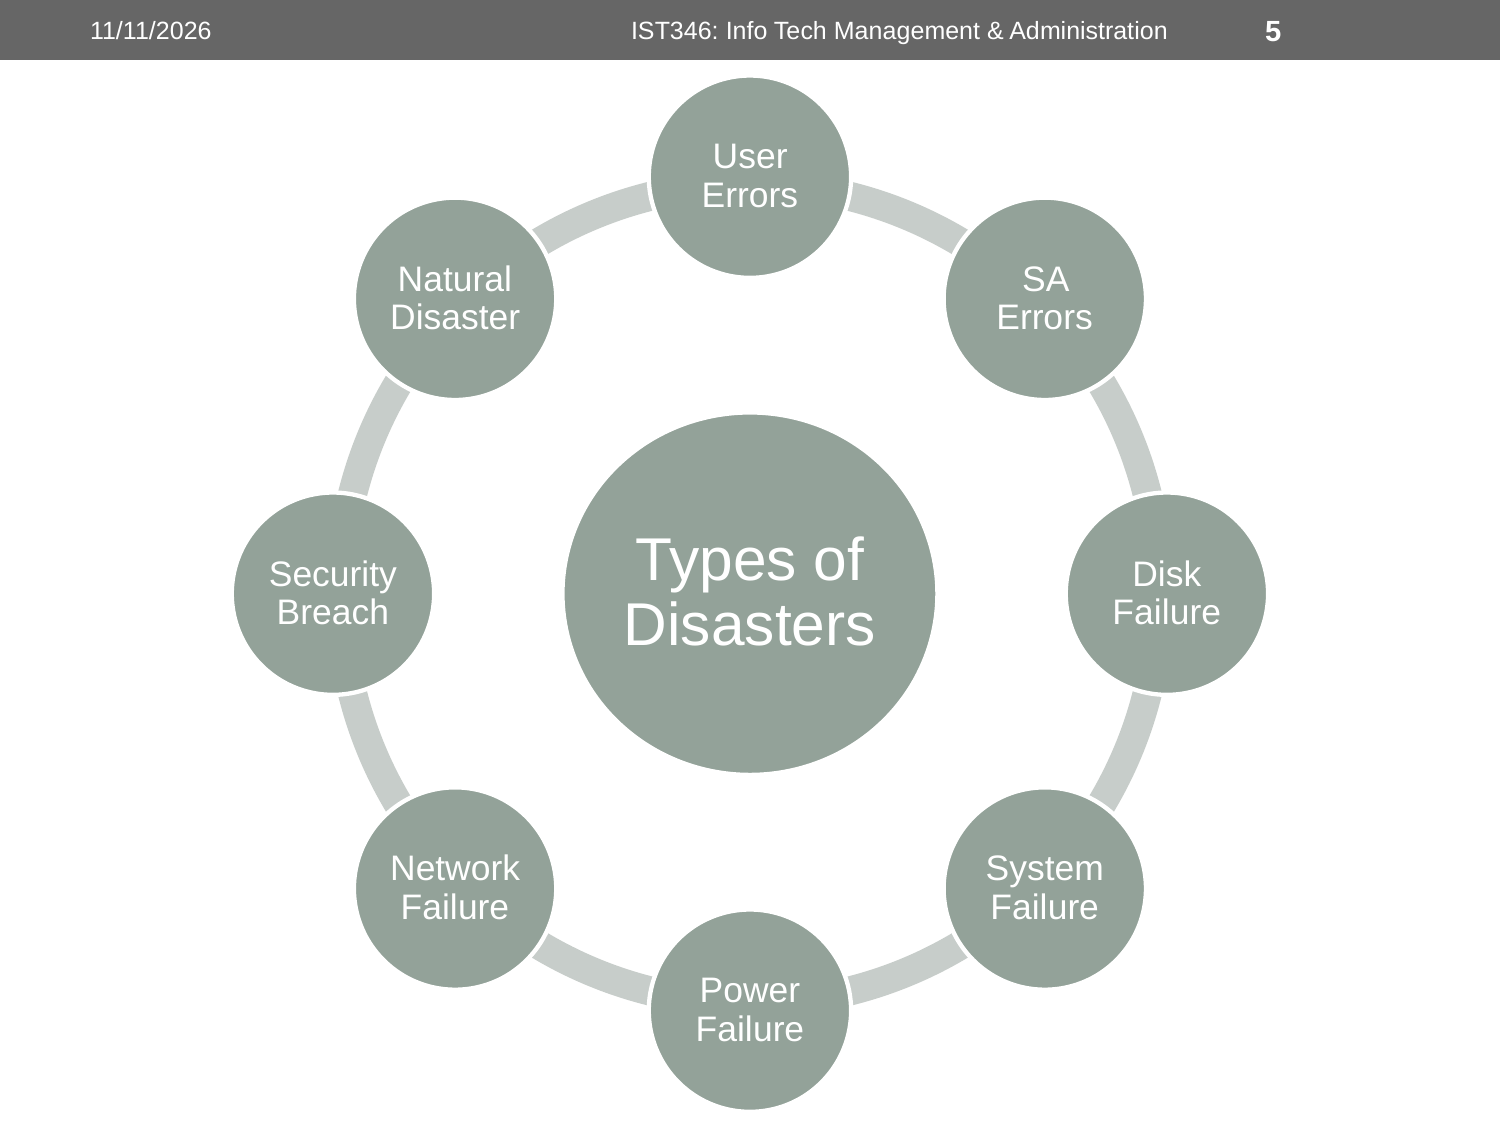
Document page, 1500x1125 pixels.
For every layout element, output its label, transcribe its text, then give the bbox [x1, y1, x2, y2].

slide_number 5 [1250, 3, 1425, 57]
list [74, 74, 1426, 1113]
footer IST346: Info Tech Management & Administration [562, 3, 1238, 57]
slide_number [75, 3, 550, 57]
